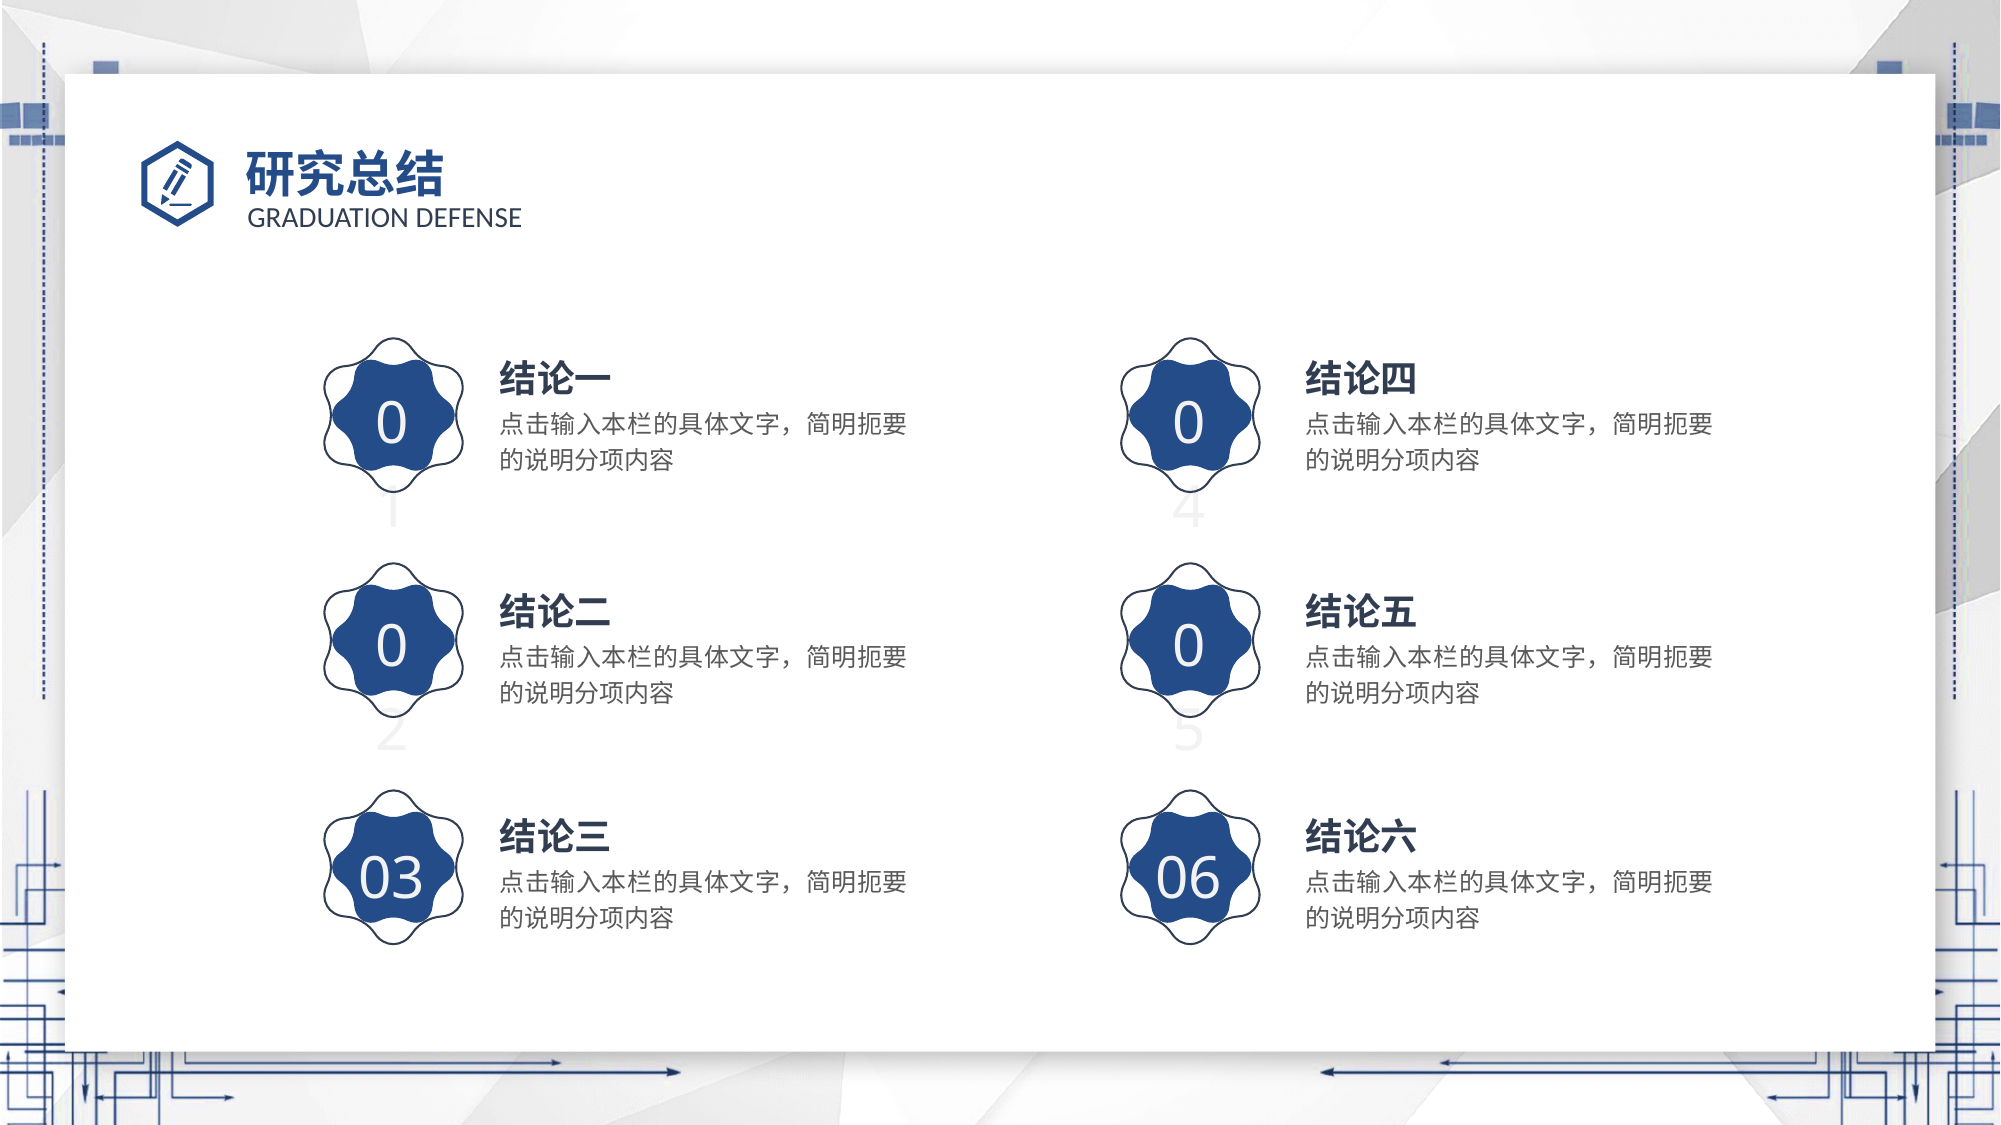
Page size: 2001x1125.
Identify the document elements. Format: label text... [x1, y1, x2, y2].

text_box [313, 566, 474, 715]
text_box 结论一 [499, 346, 770, 401]
text_box 点击输入本栏的具体文字，简明扼要的说明分项内容 [1305, 635, 1715, 708]
text_box 点击输入本栏的具体文字，简明扼要的说明分项内容 [1305, 860, 1715, 932]
text_box 点击输入本栏的具体文字，简明扼要的说明分项内容 [499, 860, 909, 932]
text_box 结论三 [499, 804, 770, 859]
title 研究总结 [230, 123, 827, 199]
text_box 结论四 [1305, 346, 1576, 401]
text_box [313, 793, 474, 942]
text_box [1110, 566, 1271, 715]
text_box 点击输入本栏的具体文字，简明扼要的说明分项内容 [499, 402, 909, 475]
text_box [1110, 793, 1271, 942]
text_box 结论六 [1305, 804, 1576, 859]
text_box 结论二 [499, 579, 770, 634]
text_box 点击输入本栏的具体文字，简明扼要的说明分项内容 [499, 635, 909, 708]
text_box 结论五 [1305, 579, 1576, 634]
picture [0, 0, 2001, 1125]
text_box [313, 341, 474, 490]
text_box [1110, 341, 1271, 490]
text_box 点击输入本栏的具体文字，简明扼要的说明分项内容 [1305, 402, 1715, 475]
